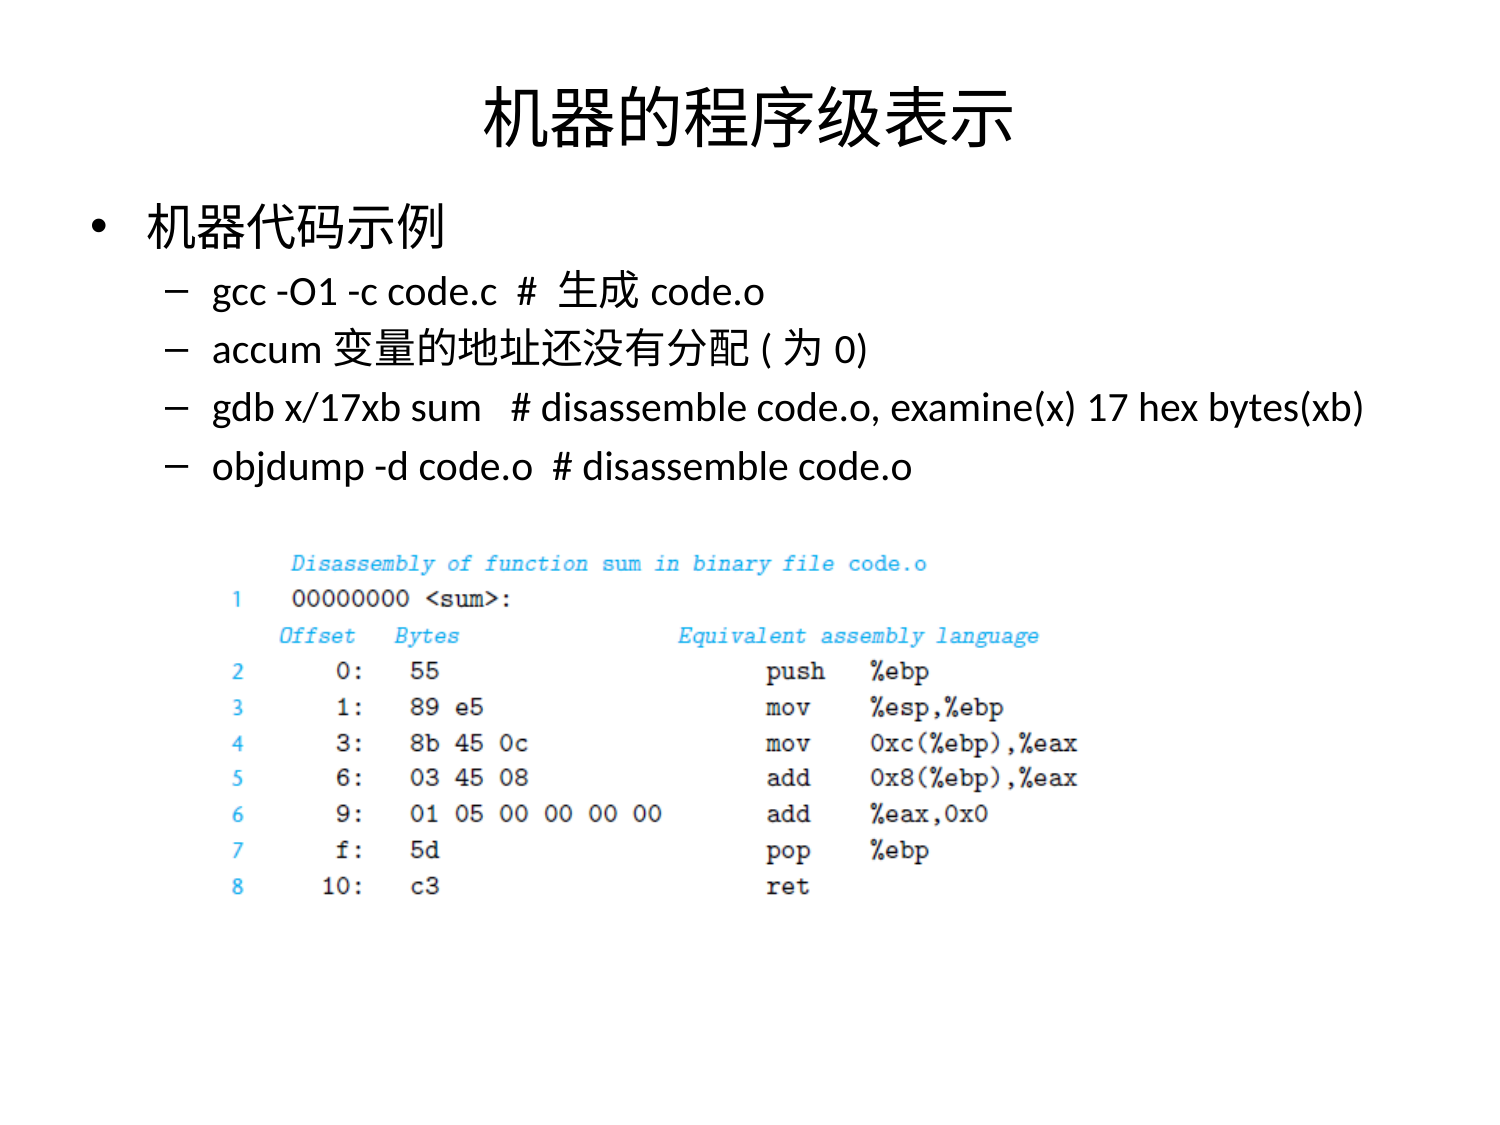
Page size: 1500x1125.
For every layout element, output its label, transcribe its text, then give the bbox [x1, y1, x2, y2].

list 机器代码示例 gcc -O1 -c code.c # 生成code.o accum变量的地址还没有分配(为0) gdb x/17xb sum # disassemble code.o, examine(x) 17 hex bytes(xb) objdump -d code.o # disassemble code.o [75, 187, 1425, 1100]
title 机器的程序级表示 [75, 45, 1425, 187]
picture [224, 549, 1085, 907]
